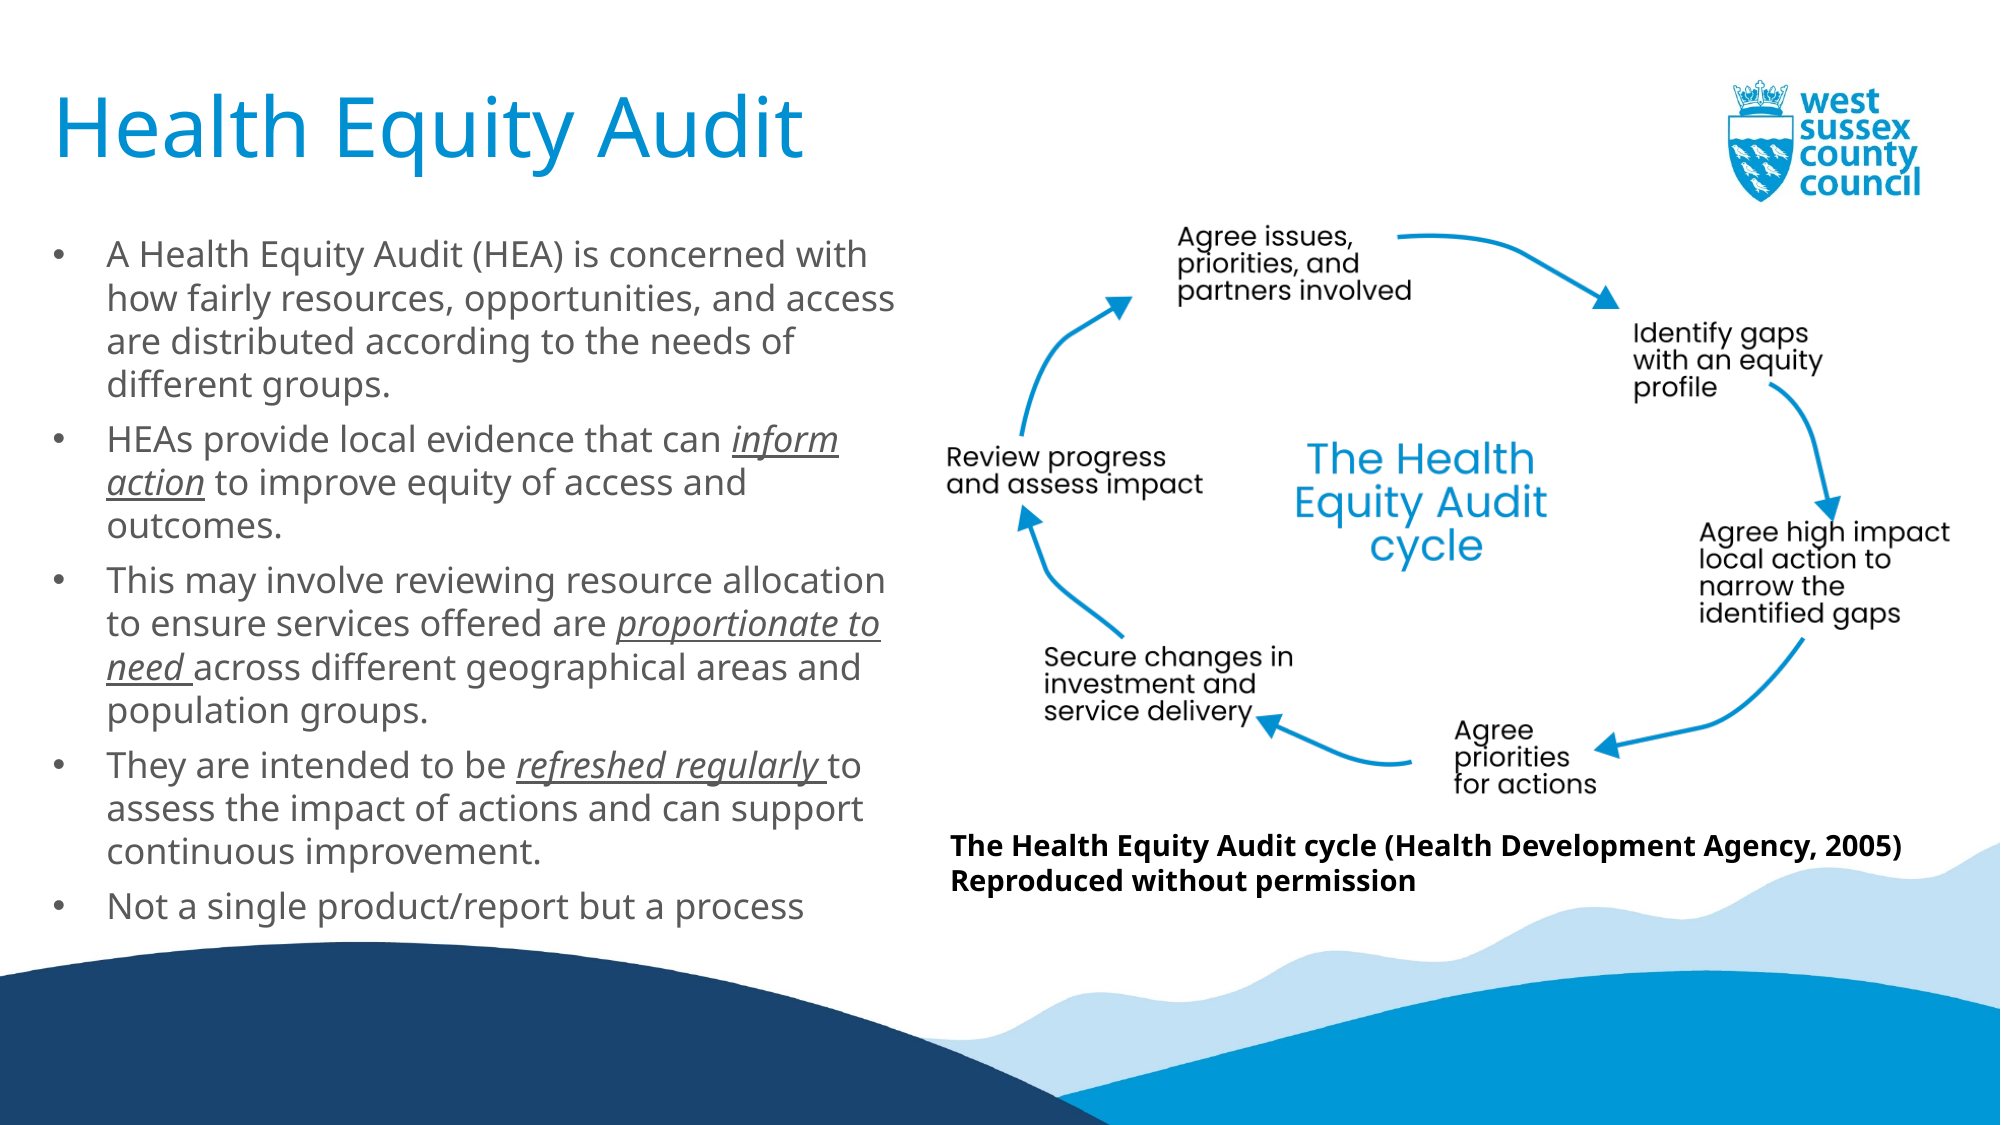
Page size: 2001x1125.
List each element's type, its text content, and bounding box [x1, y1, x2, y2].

title Health Equity Audit [44, 35, 1955, 214]
list A Health Equity Audit (HEA) is concerned with how fairly resources, opportunities, and access are distributed according to the needs of different groups. HEAs provide local evidence that can inform action to improve equity of access and outcomes. This may involve reviewing resource allocation to ensure services offered are proportionate to need across different geographical areas and population groups. They are intended to be refreshed regularly to assess the impact of actions and can support continuous improvement. Not a single product/report but a process [44, 224, 930, 936]
text_box The Health Equity Audit cycle (Health Development Agency, 2005) Reproduced without permission [942, 844, 1911, 906]
picture [0, 0, 2000, 1125]
